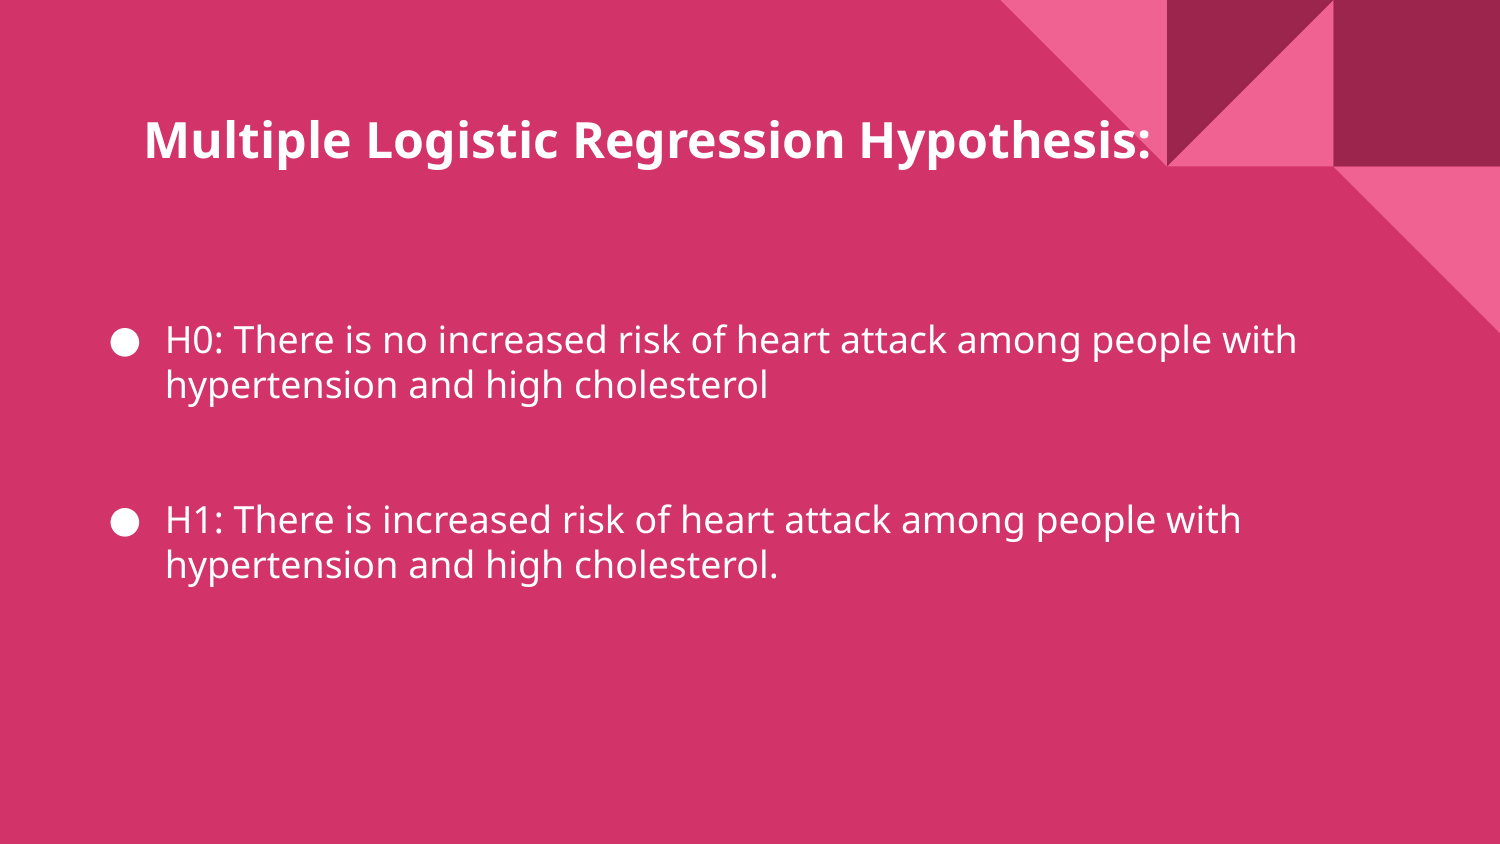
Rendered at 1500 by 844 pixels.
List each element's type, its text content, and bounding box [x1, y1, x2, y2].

title H0: There is no increased risk of heart attack among people with hypertension and high cholesterol H1: There is increased risk of heart attack among people with hypertension and high cholesterol. [74, 194, 1377, 707]
text_box Multiple Logistic Regression Hypothesis: [128, 93, 1180, 184]
